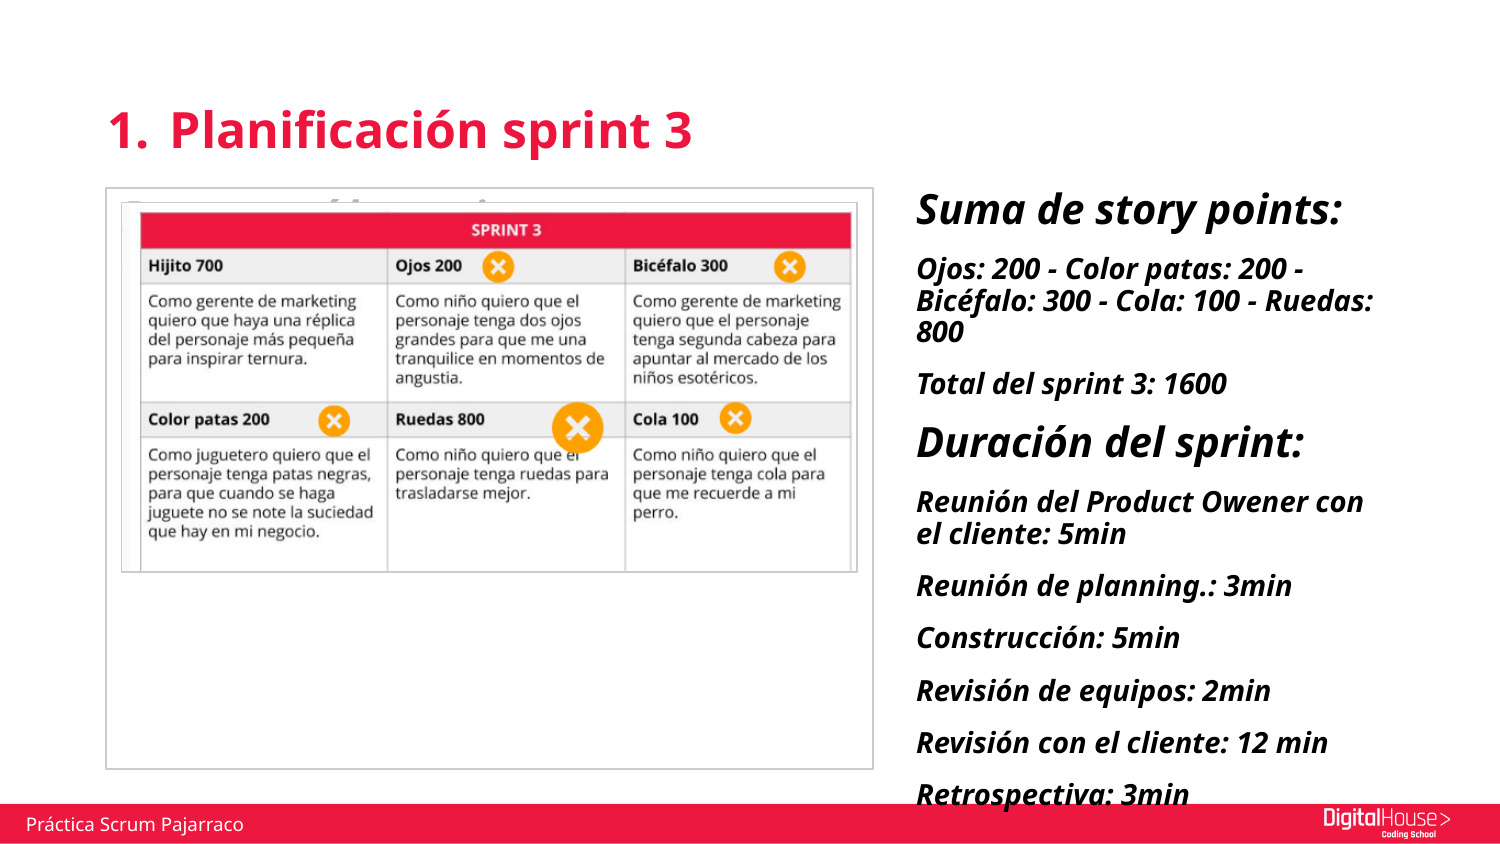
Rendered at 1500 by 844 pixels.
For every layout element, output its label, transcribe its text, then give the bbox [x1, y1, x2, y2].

text_box Pegar aquí las tarjetas comprometidas a entregar [105, 188, 873, 770]
picture [1324, 808, 1450, 839]
title Planificación sprint 3 [79, 98, 1334, 164]
picture [122, 203, 857, 572]
text_box Suma de story points: Ojos: 200 - Color patas: 200 -Bicéfalo: 300 - Cola: 100 - Ruedas: 800 Total del sprint 3: 1600 Duración del sprint: Reunión del Product Owener con el cliente: 5min Reunión de planning.: 3min Construcción: 5min Revisión de equipos: 2min Revisión con el cliente: 12 min Retrospectiva: 3min [901, 181, 1392, 805]
